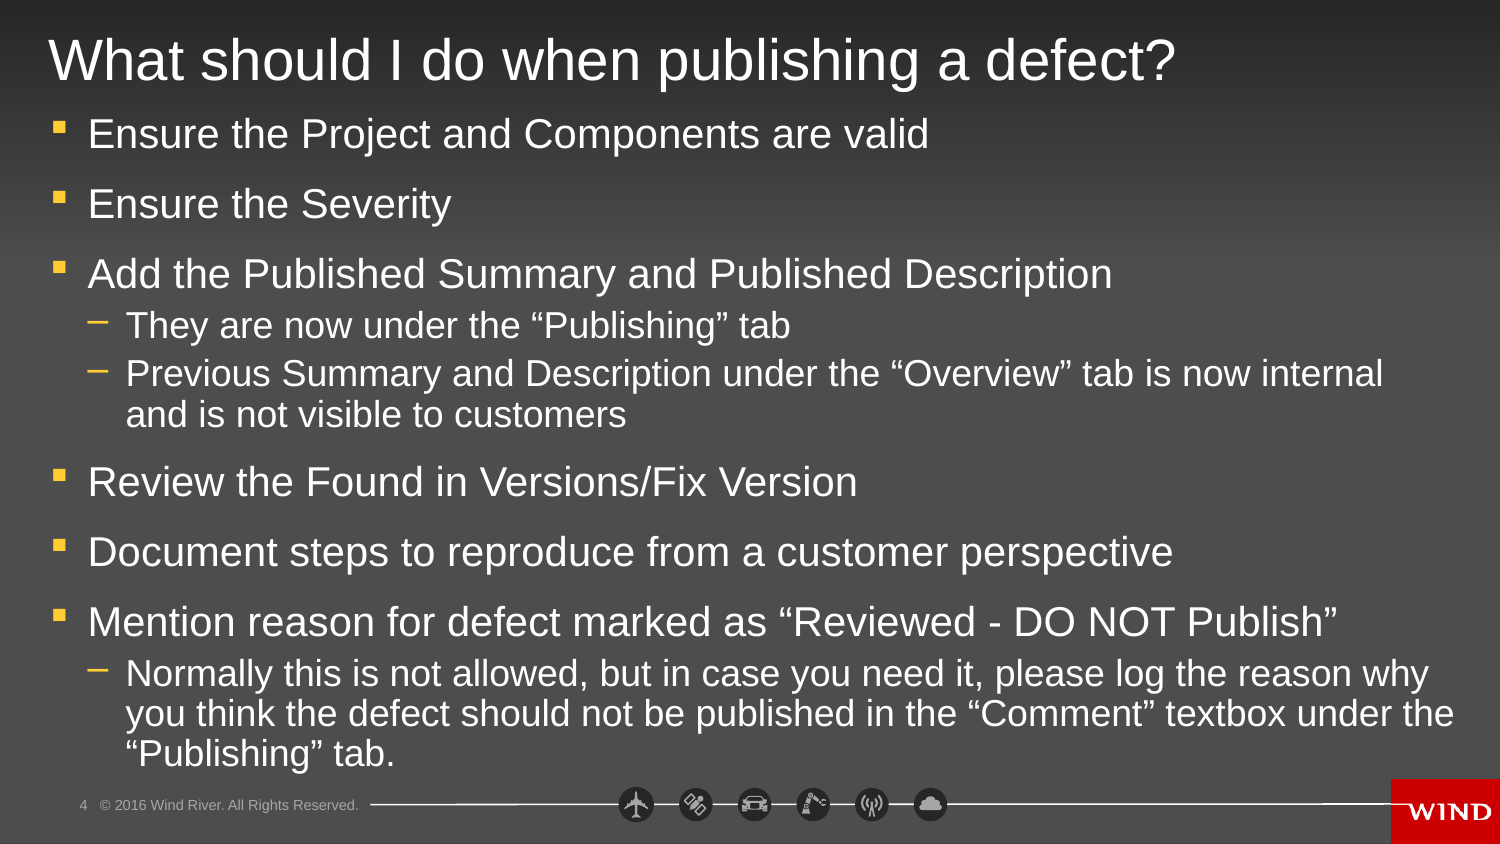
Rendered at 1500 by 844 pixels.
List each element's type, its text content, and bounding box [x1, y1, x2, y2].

title What should I do when publishing a defect? [48, 31, 1455, 92]
list Ensure the Project and Components are valid Ensure the Severity Add the Published Summary and Published Description They are now under the “Publishing” tab Previous Summary and Description under the “Overview” tab is now internal and is not visible to customers Review the Found in Versions/Fix Version Document steps to reproduce from a customer perspective Mention reason for defect marked as “Reviewed - DO NOT Publish” Normally this is not allowed, but in case you need it, please log the reason why you think the defect should not be published in the “Comment” textbox under the “Publishing” tab. [49, 112, 1457, 844]
picture [1457, 779, 1500, 844]
